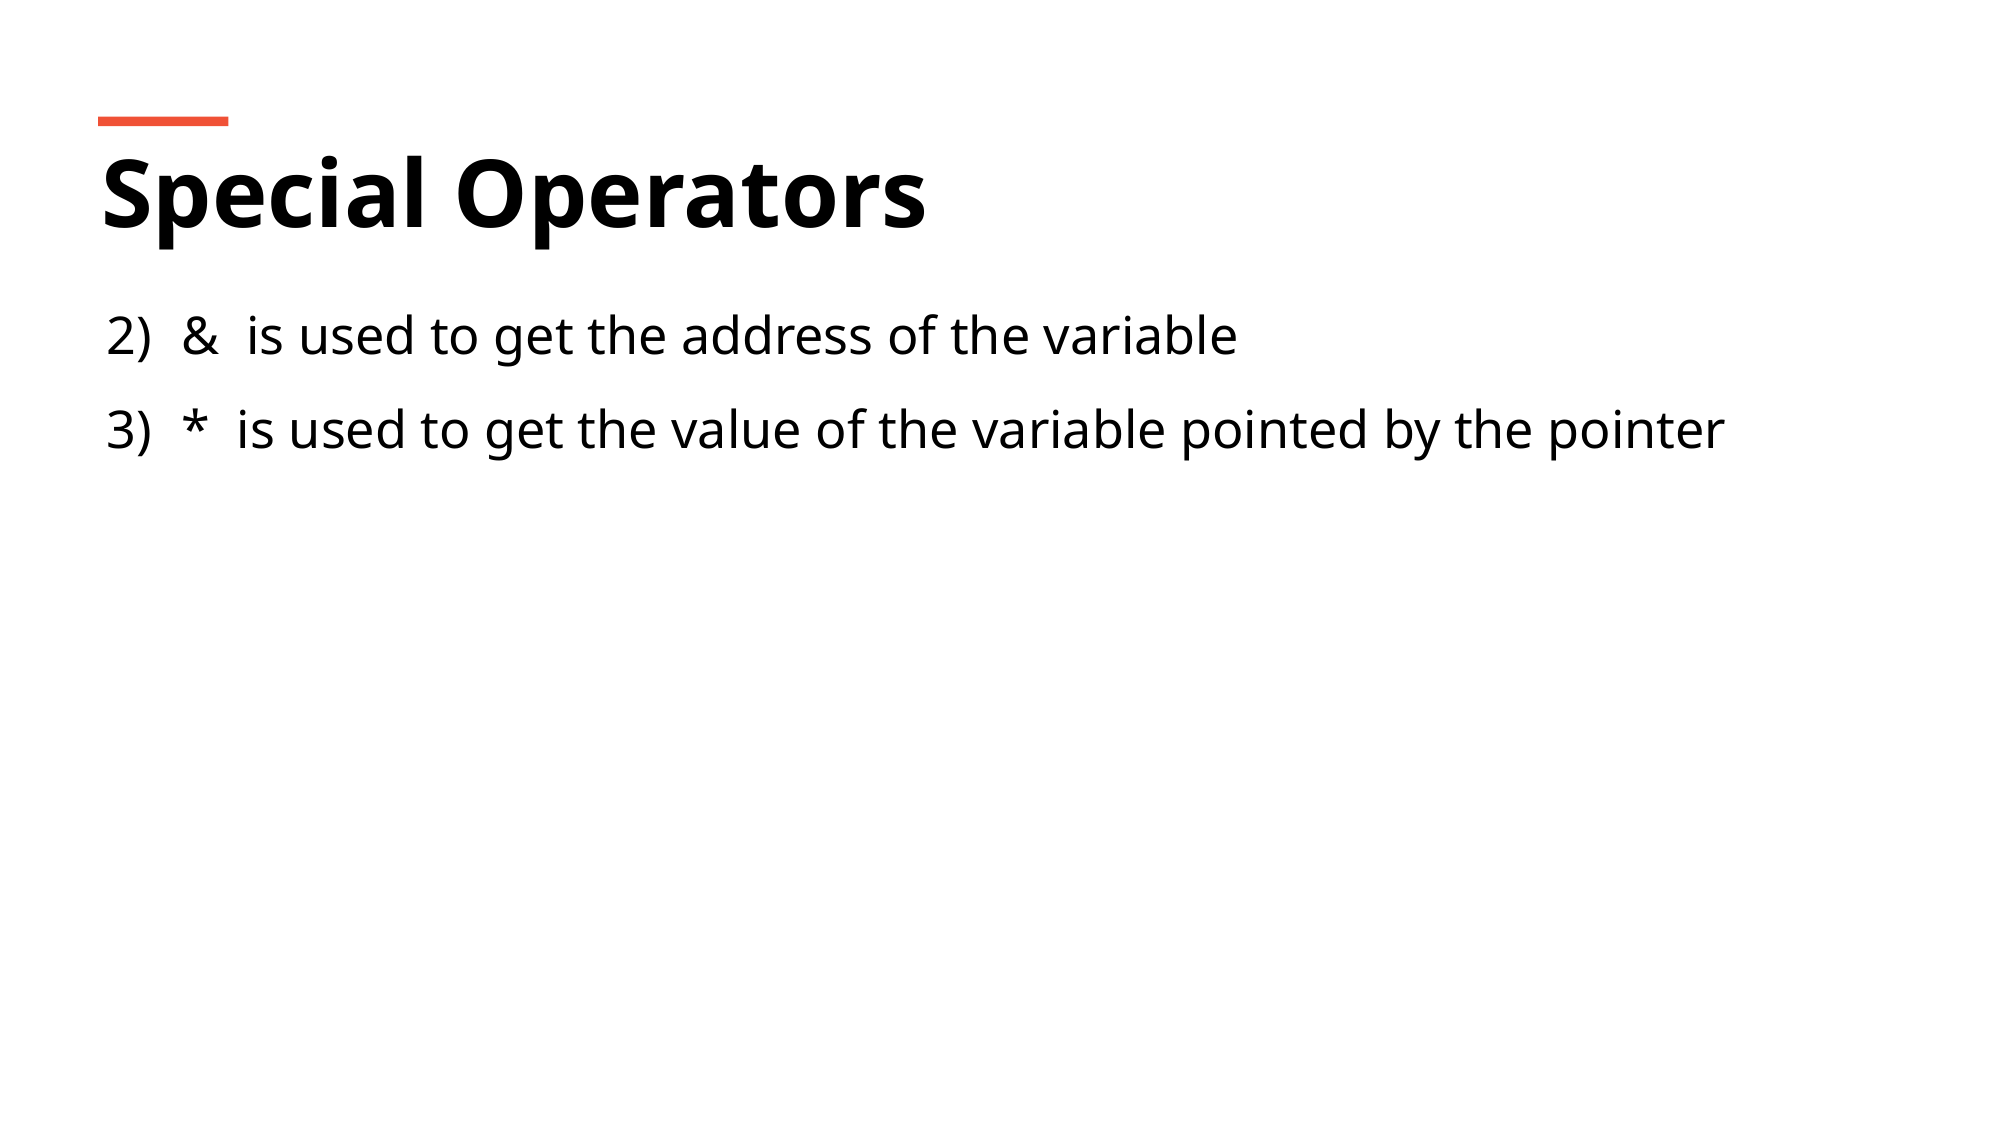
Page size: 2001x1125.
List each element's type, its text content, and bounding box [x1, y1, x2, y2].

text_box Special Operators [86, 126, 1914, 254]
text_box [96, 115, 231, 128]
text_box & is used to get the address of the variable * is used to get the value of the variable pointed by the pointer [91, 264, 1914, 467]
